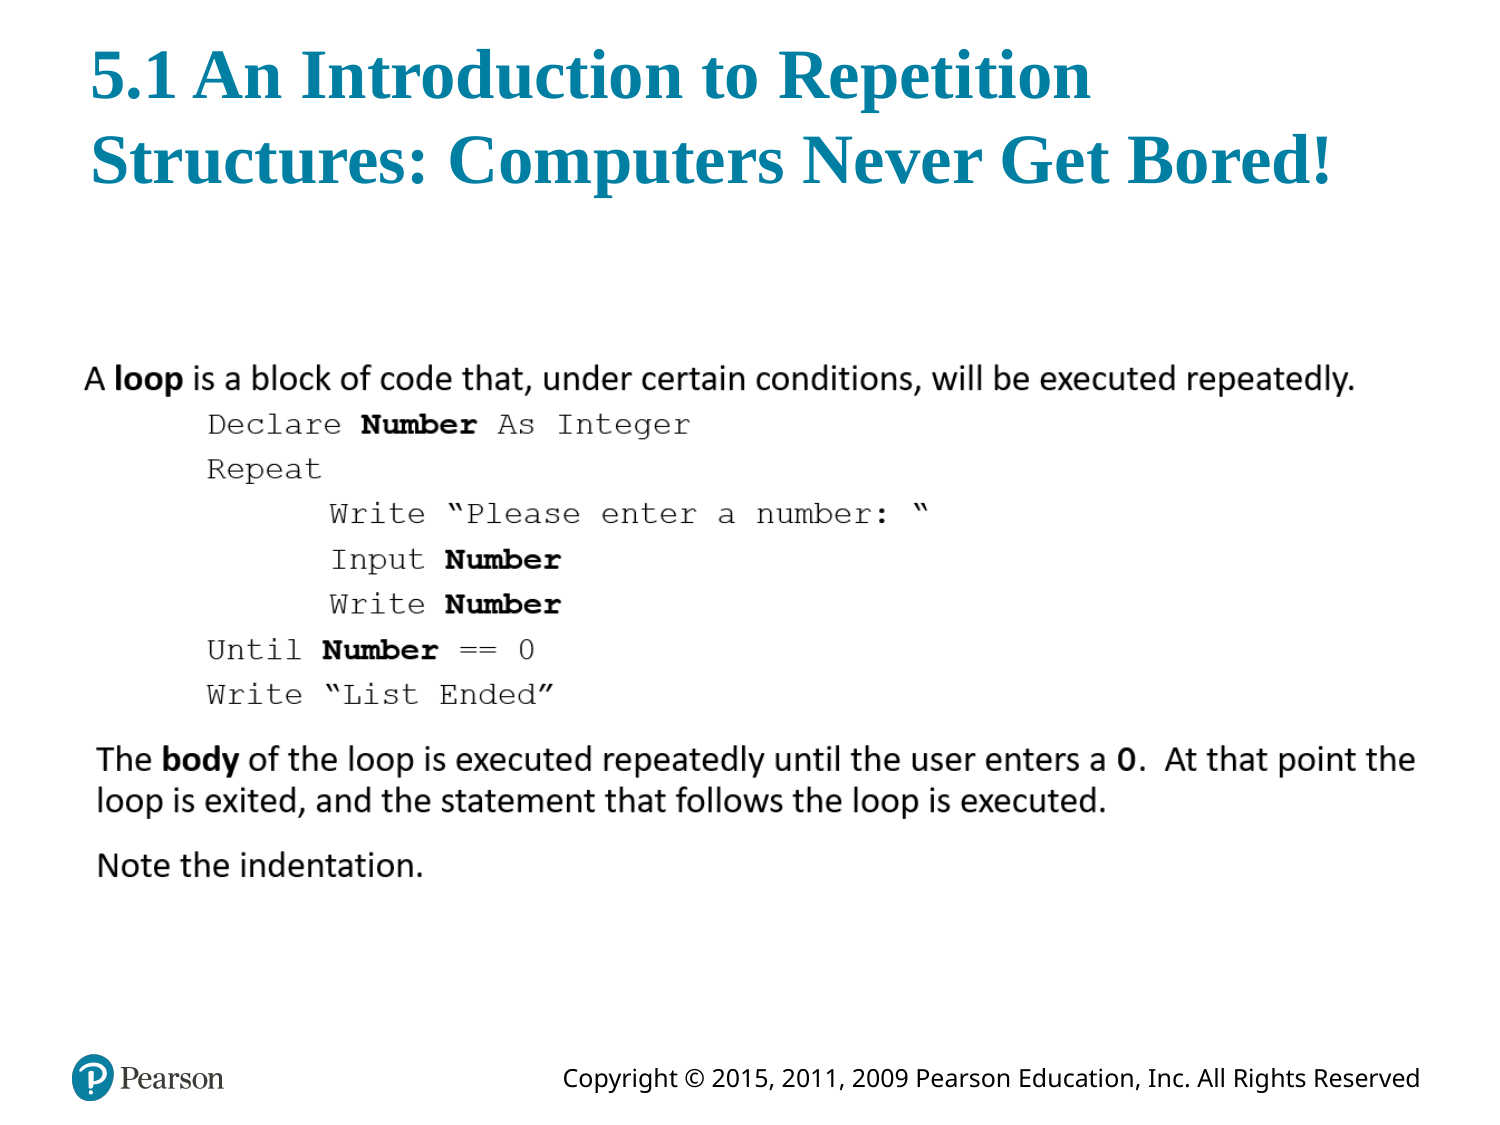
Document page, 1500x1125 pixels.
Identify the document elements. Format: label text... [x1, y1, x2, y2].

picture [98, 1054, 224, 1101]
title 5.1 An Introduction to Repetition Structures: Computers Never Get Bored! [75, 37, 1425, 213]
picture [72, 1054, 88, 1070]
picture [75, 350, 1427, 887]
picture [80, 1063, 106, 1088]
picture [72, 1087, 83, 1101]
